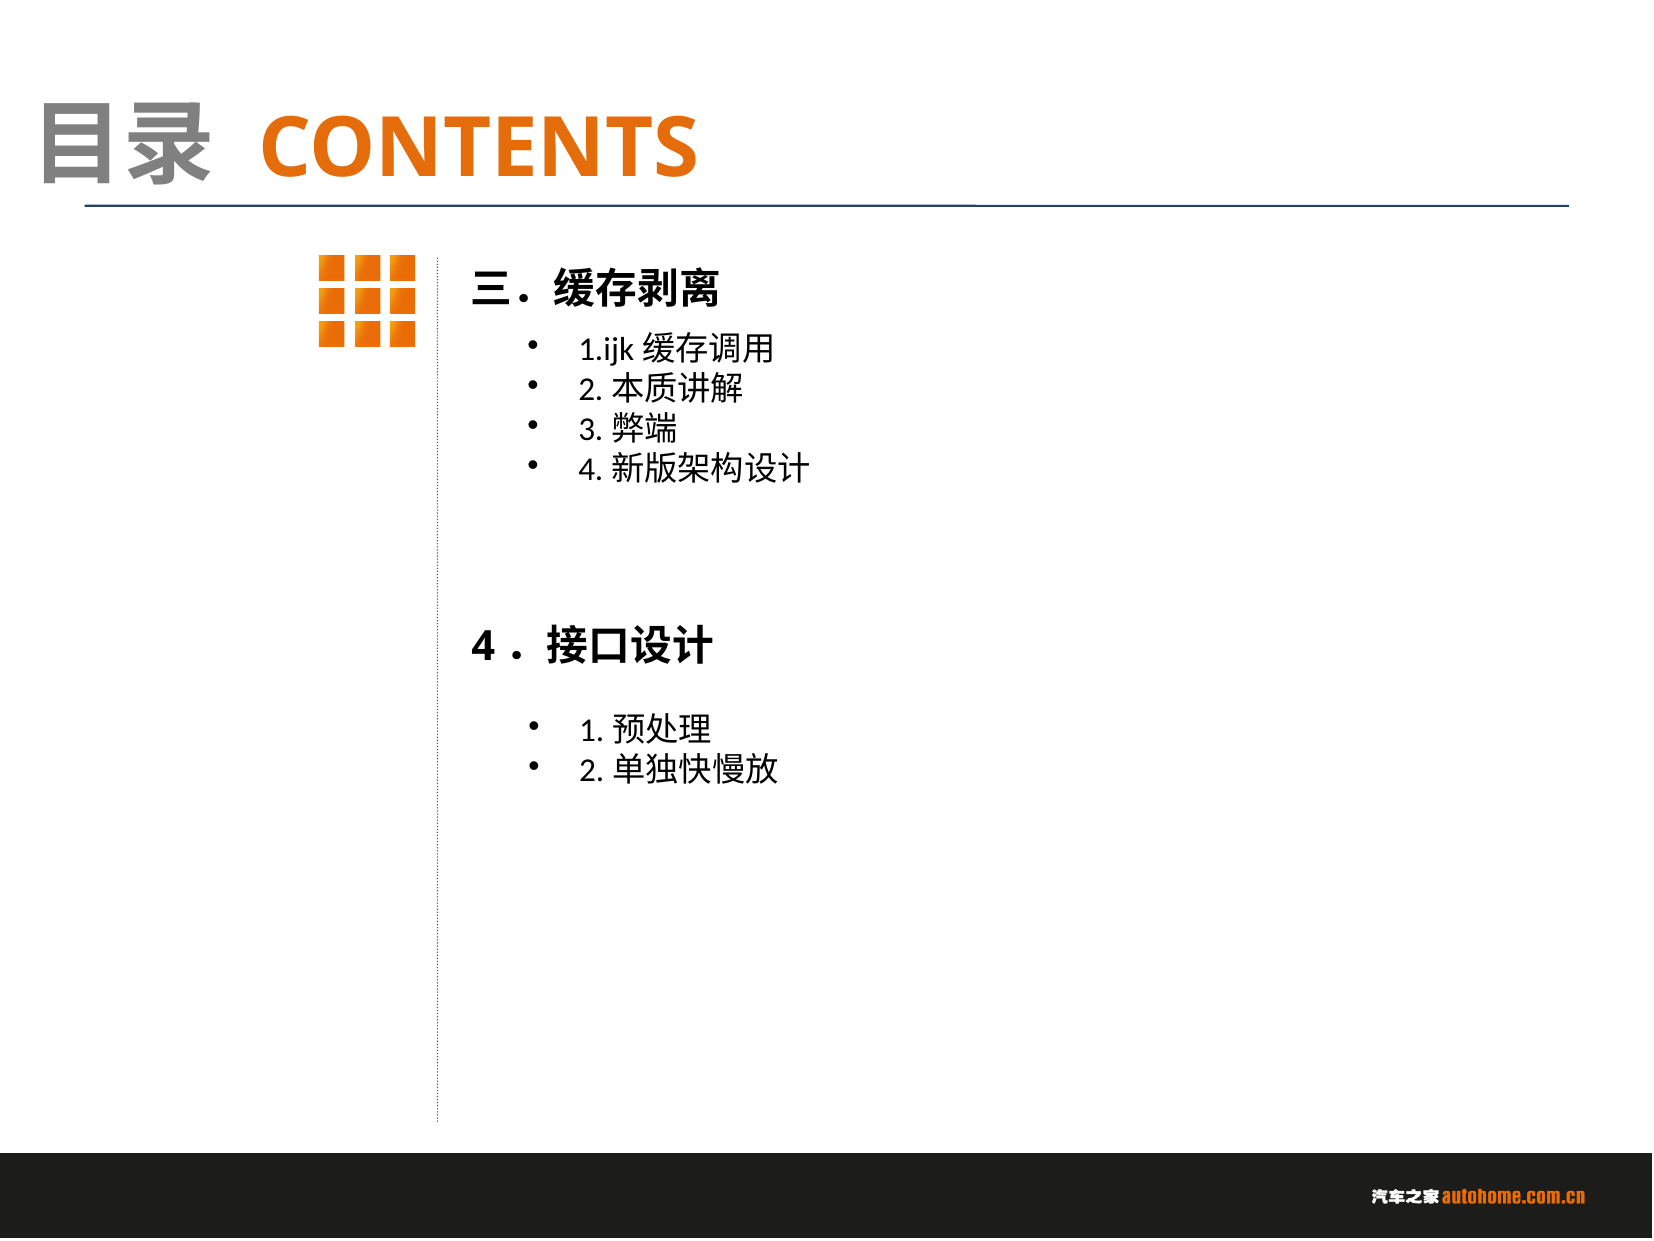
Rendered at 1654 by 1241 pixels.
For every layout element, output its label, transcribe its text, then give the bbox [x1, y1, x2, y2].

picture [318, 288, 345, 314]
picture [355, 255, 381, 281]
picture [389, 255, 416, 281]
picture [389, 288, 416, 314]
picture [355, 321, 381, 347]
text_box 1.预处理 2.单独快慢放 [493, 700, 1483, 868]
text_box 1.ijk缓存调用 2.本质讲解 3.弊端 4.新版架构设计 [492, 319, 1482, 487]
picture [355, 288, 381, 314]
picture [0, 1153, 1652, 1238]
picture [318, 255, 345, 281]
picture [318, 321, 345, 347]
text_box 三．缓存剥离 [455, 242, 1482, 331]
text_box 4．接口设计 [456, 599, 1483, 689]
picture [389, 321, 416, 347]
